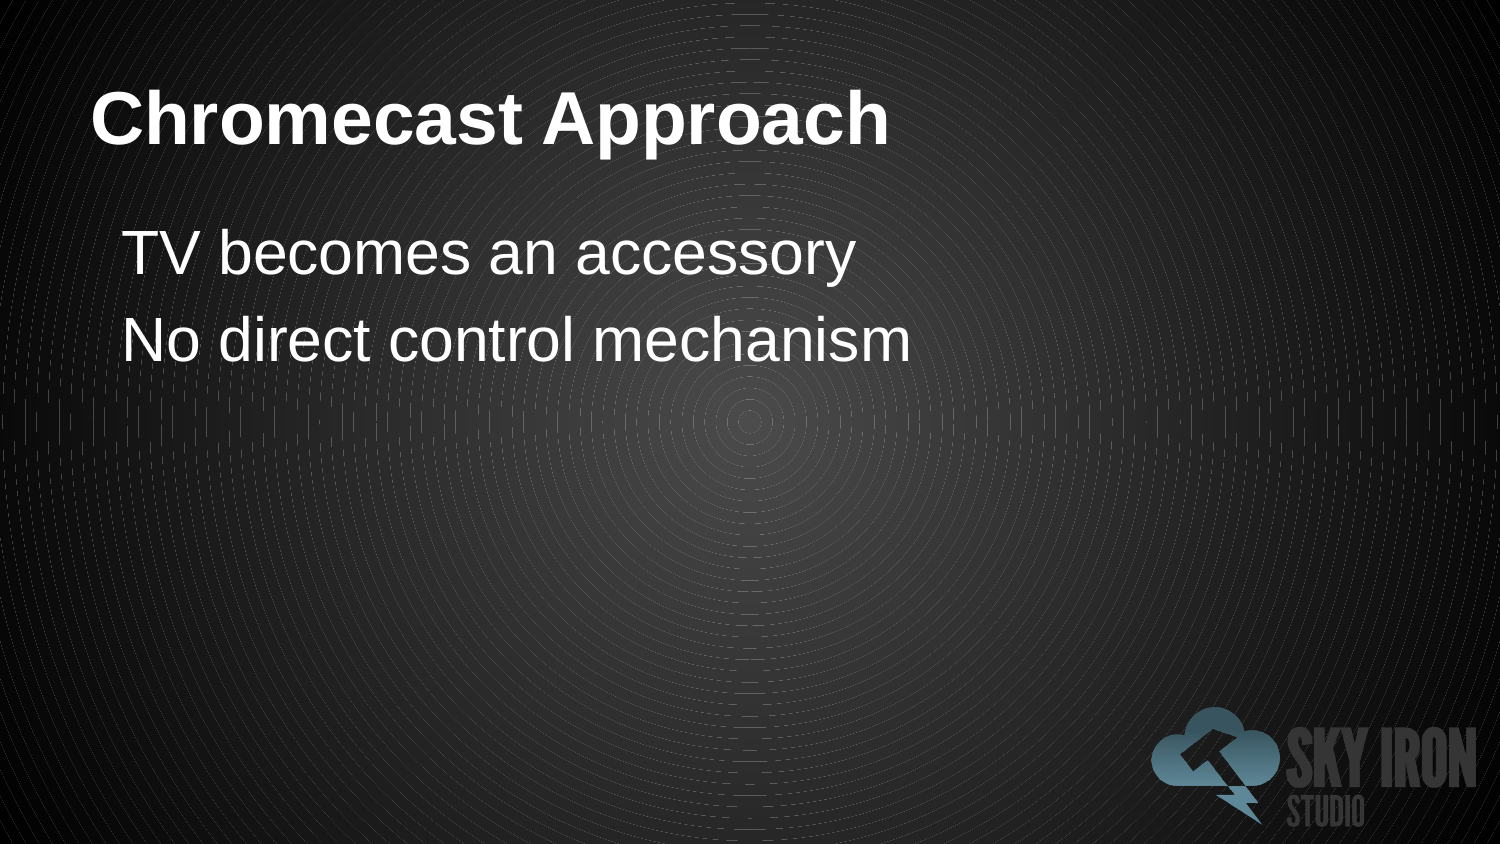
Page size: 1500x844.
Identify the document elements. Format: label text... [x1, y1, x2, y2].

list TV becomes an accessory No direct control mechanism [75, 196, 1425, 808]
picture [1151, 706, 1477, 827]
title Chromecast Approach [75, 33, 1425, 175]
